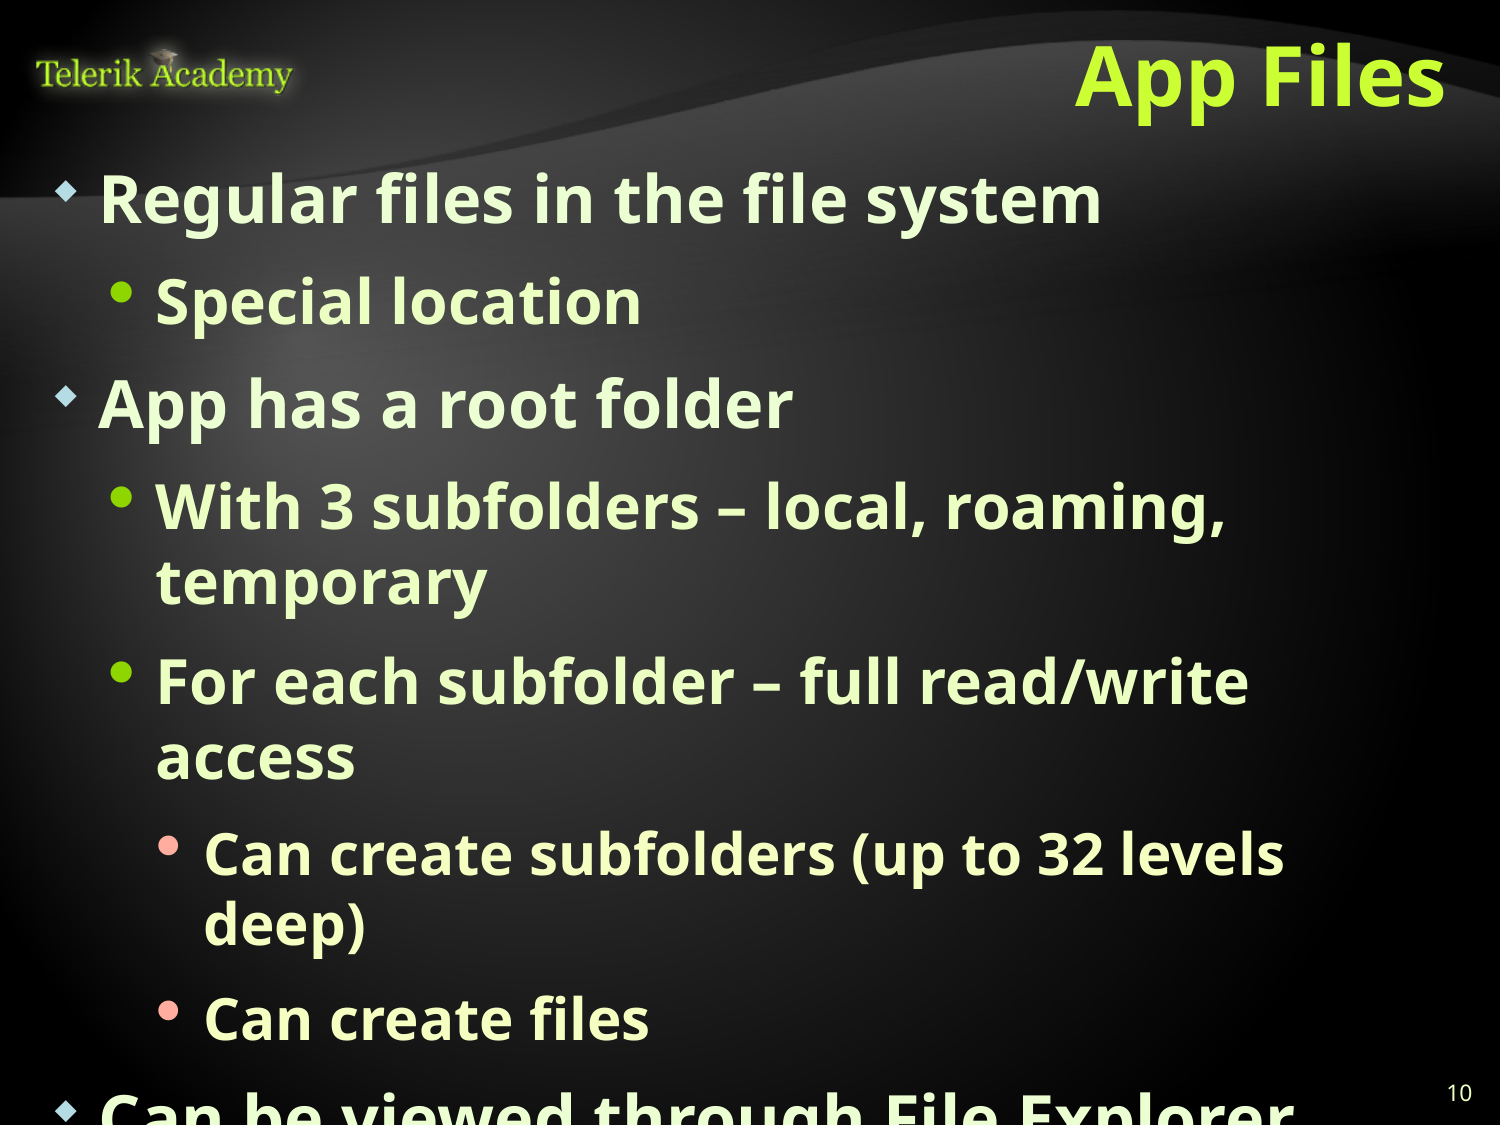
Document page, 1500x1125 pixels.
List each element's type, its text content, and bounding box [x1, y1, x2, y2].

title App Files [300, 12, 1463, 149]
picture [0, 0, 1500, 1125]
slide_number 10 [1412, 1074, 1488, 1113]
list Regular files in the file system Special location App has a root folder With 3 subfolders – local, roaming, temporary For each subfolder – full read/write access Can create subfolders (up to 32 levels deep) Can create files Can be viewed through File Explorer (unsecure) [37, 149, 1463, 1100]
